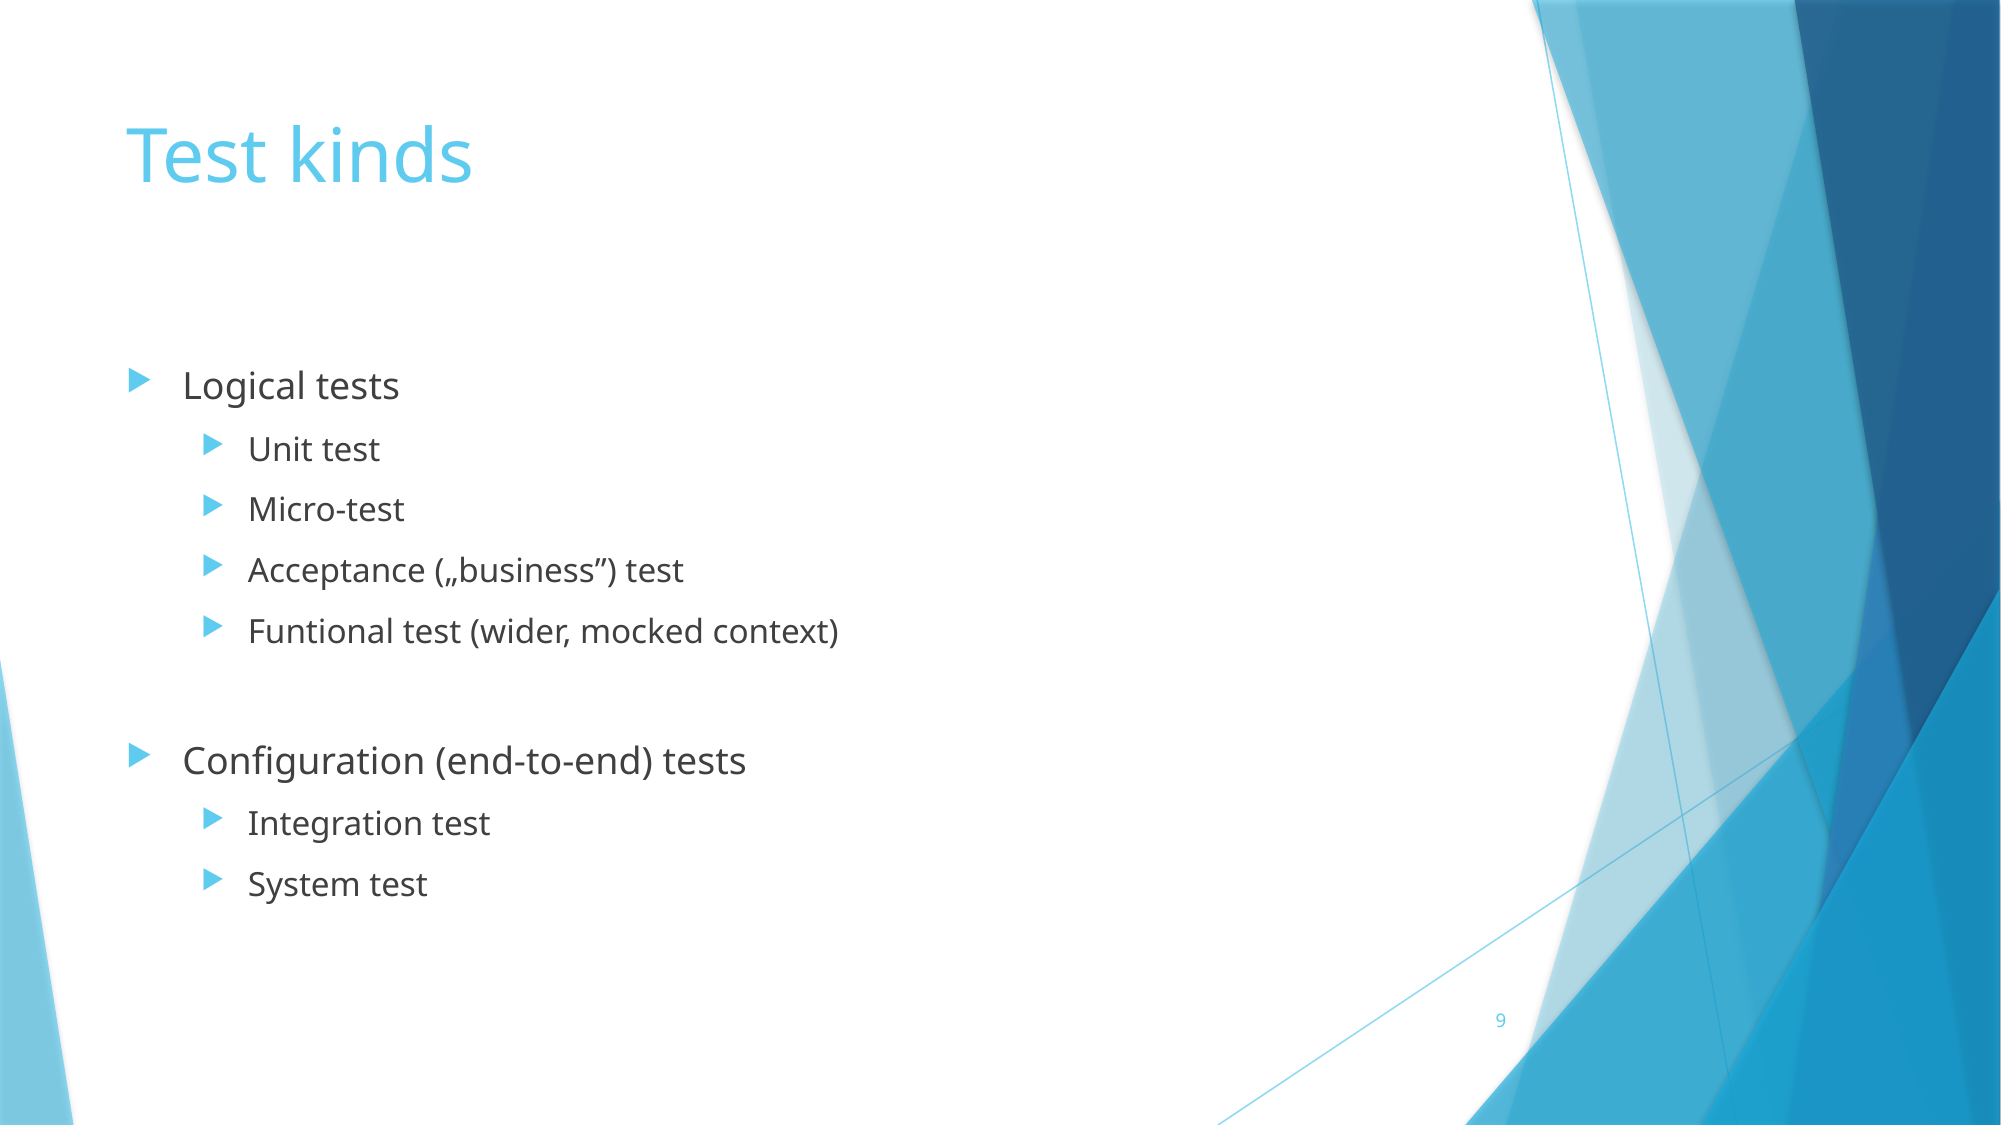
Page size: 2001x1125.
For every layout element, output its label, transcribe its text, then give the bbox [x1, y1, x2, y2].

slide_number 9 [1409, 991, 1522, 1051]
list Logical tests Unit test Micro-test Acceptance („business”) test Funtional test (wider, mocked context) Configuration (end-to-end) tests Integration test System test [111, 354, 1522, 992]
title Test kinds [111, 99, 1522, 317]
